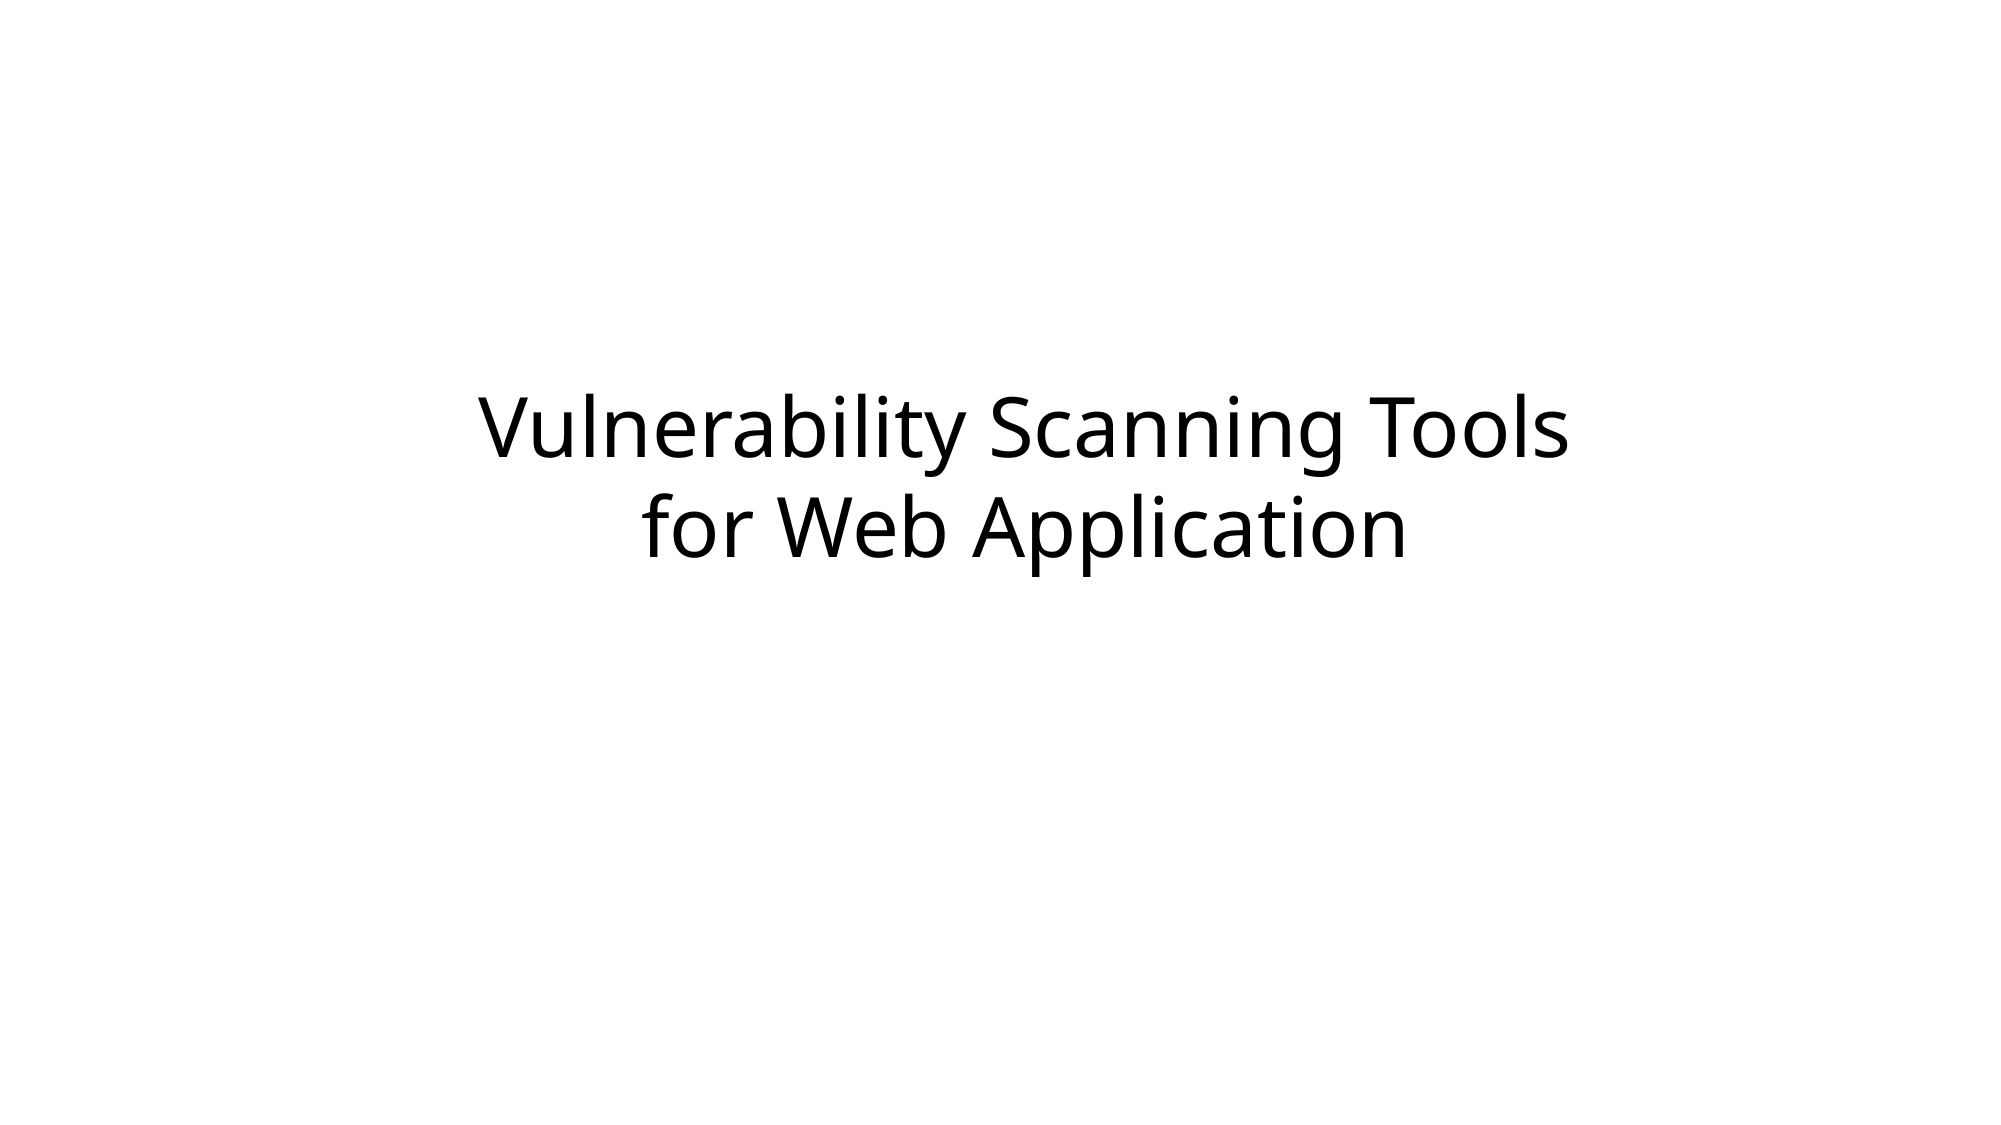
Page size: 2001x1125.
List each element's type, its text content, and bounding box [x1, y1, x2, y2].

subtitle Vulnerability Scanning Tools for Web Application [401, 366, 1651, 842]
